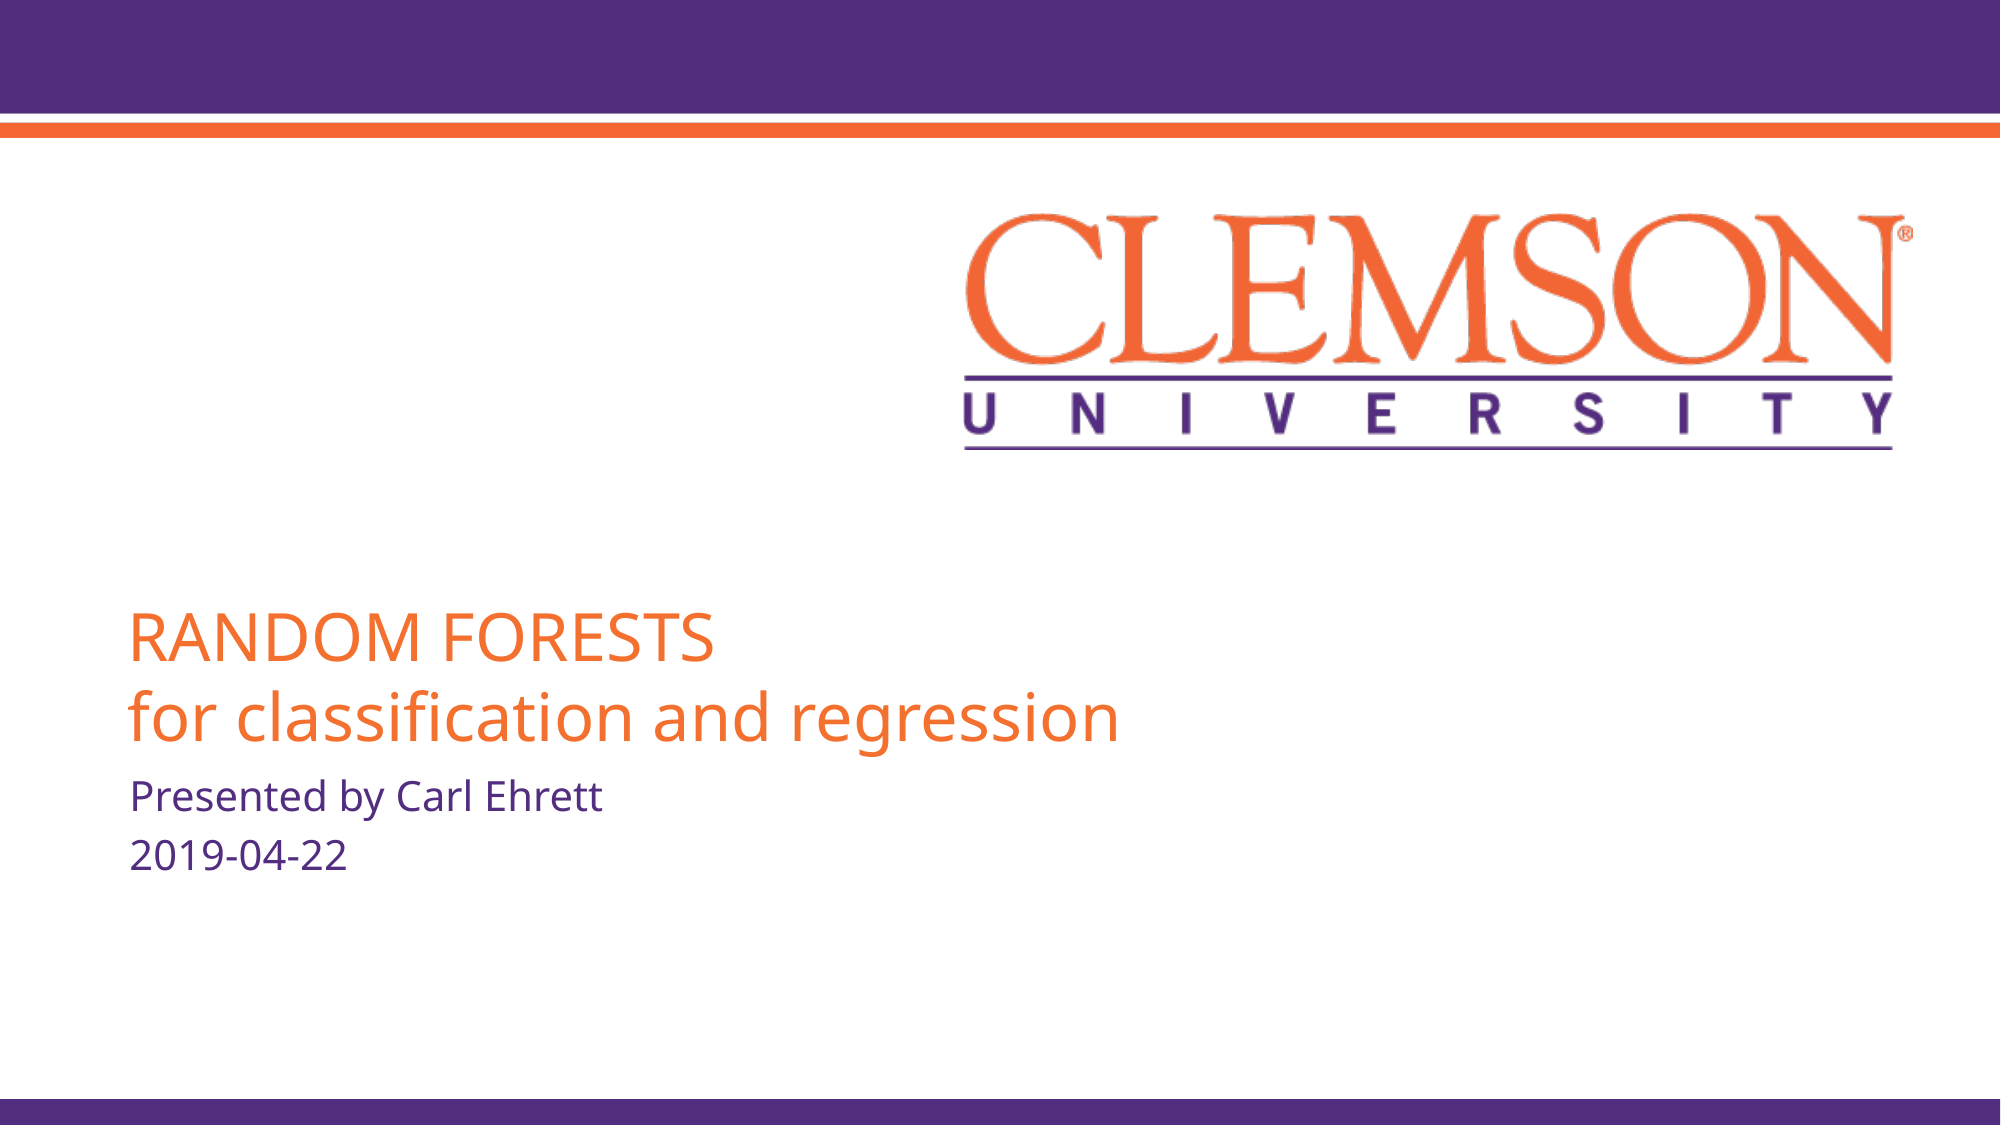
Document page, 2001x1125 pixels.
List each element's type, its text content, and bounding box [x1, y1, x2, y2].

picture [0, 1099, 2001, 1125]
picture [963, 213, 1913, 450]
subtitle Presented by Carl Ehrett 2019-04-22 [114, 763, 1913, 938]
picture [0, 0, 2000, 138]
title Random forests for classification and regression [112, 574, 1913, 763]
